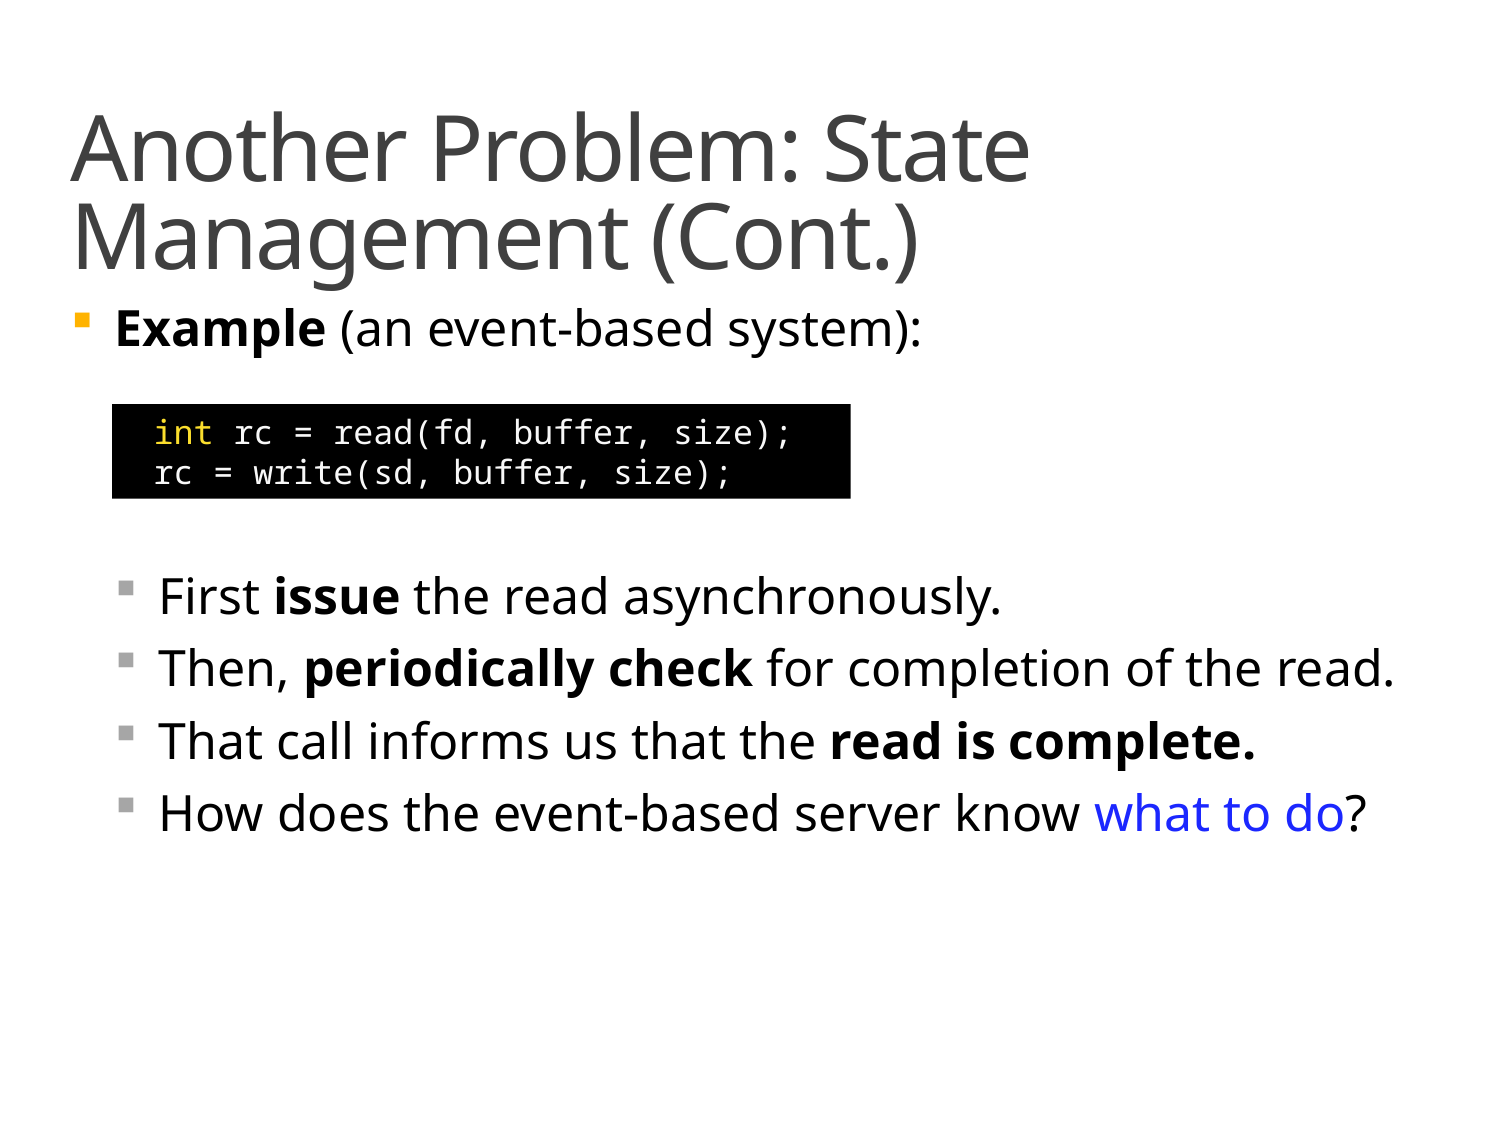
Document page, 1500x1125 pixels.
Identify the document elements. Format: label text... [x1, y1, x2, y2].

list Example (an event-based system): First issue the read asynchronously. Then, periodically check for completion of the read. That call informs us that the read is complete. How does the event-based server know what to do? [70, 296, 1430, 1065]
text_box int rc = read(fd, buffer, size); rc = write(sd, buffer, size); [111, 403, 852, 500]
title Another Problem: State Management (Cont.) [70, 104, 1430, 296]
